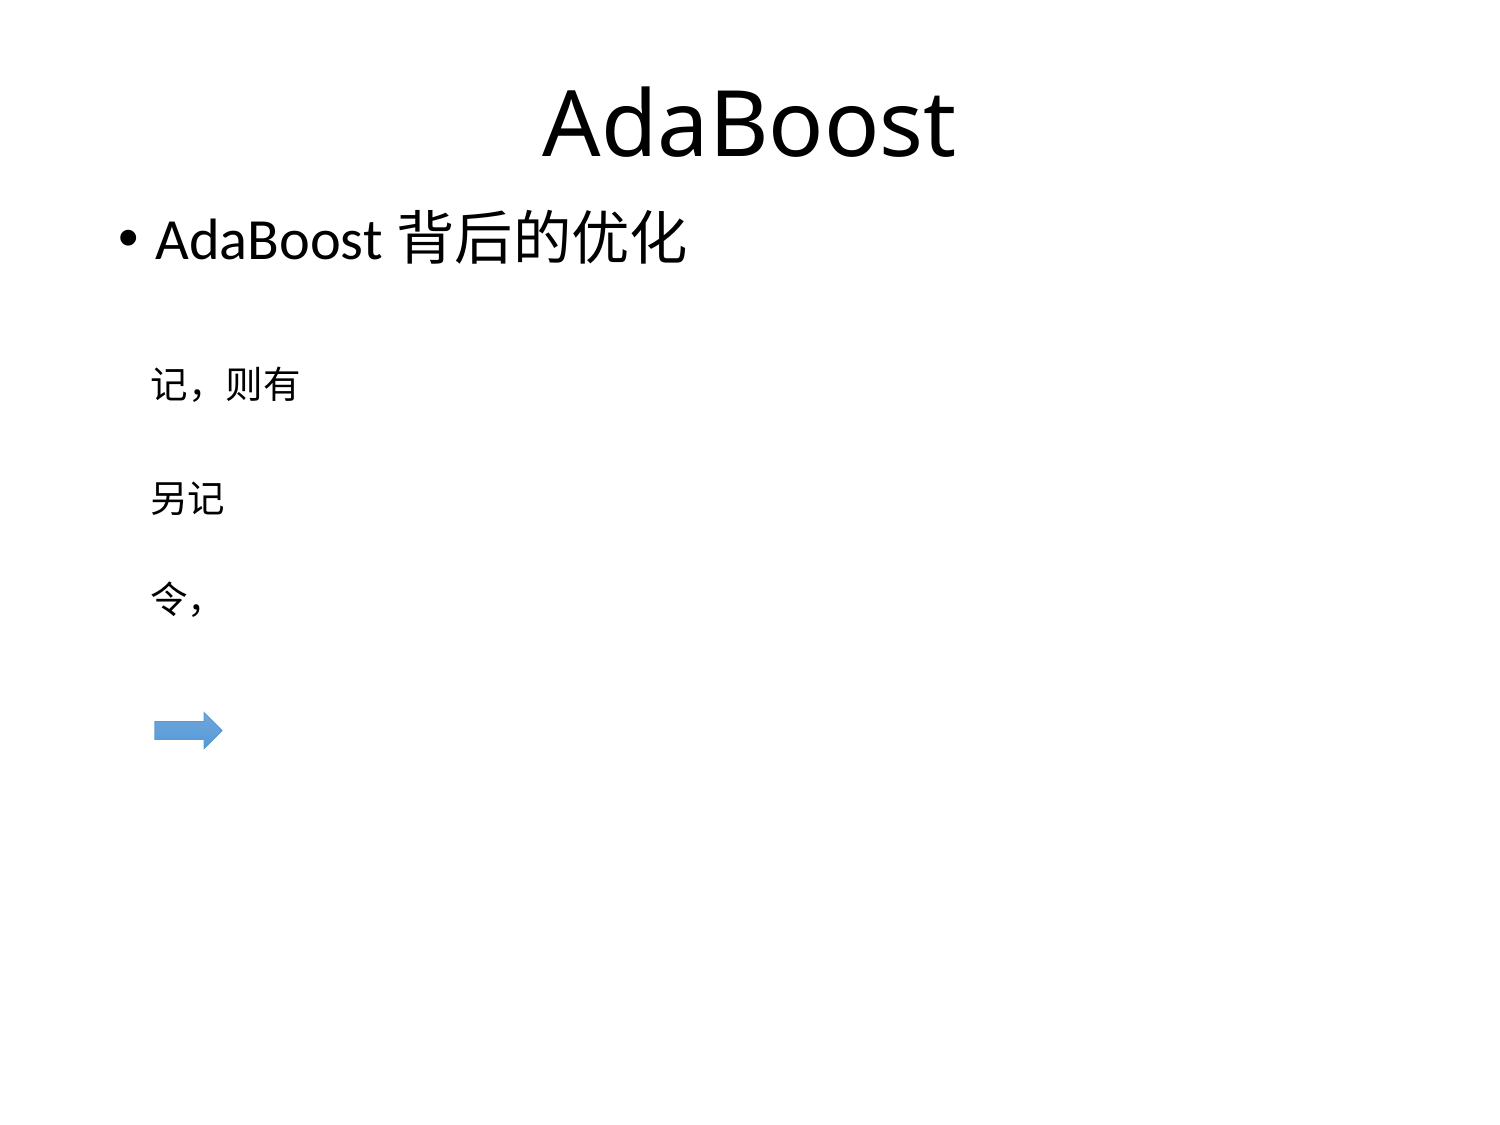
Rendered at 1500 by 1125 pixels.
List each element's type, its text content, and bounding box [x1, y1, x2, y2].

text_box AdaBoost背后的优化 [103, 201, 1397, 283]
text_box [154, 711, 223, 750]
title AdaBoost [103, 18, 1397, 201]
